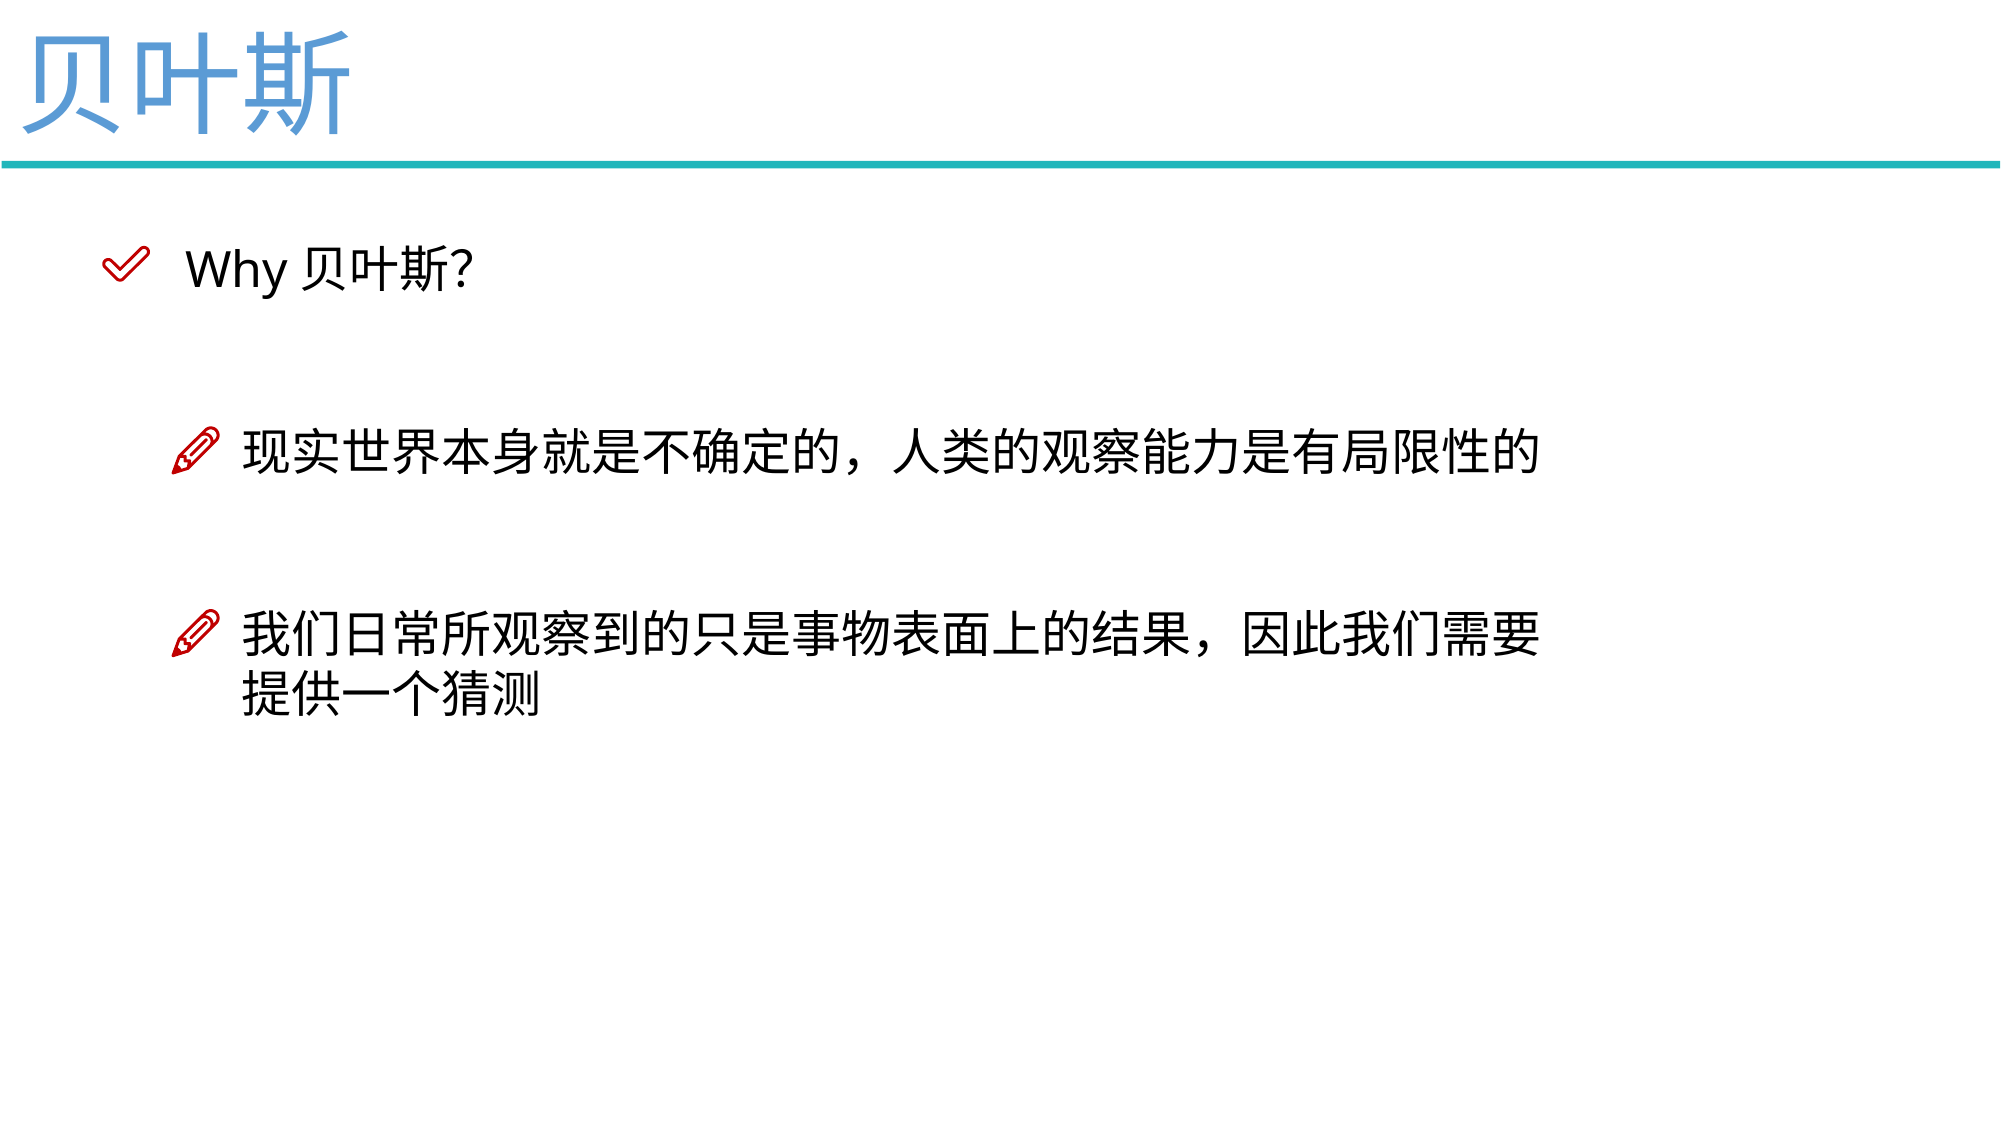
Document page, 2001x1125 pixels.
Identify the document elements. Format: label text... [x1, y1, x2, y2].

text_box [171, 426, 220, 475]
text_box 现实世界本身就是不确定的，人类的观察能力是有局限性的 [226, 412, 1557, 488]
text_box 贝叶斯 [1, 5, 370, 156]
text_box [171, 609, 220, 658]
text_box 我们日常所观察到的只是事物表面上的结果，因此我们需要 提供一个猜测 [226, 595, 1557, 730]
text_box [102, 245, 151, 282]
text_box Why贝叶斯？ [170, 229, 515, 305]
